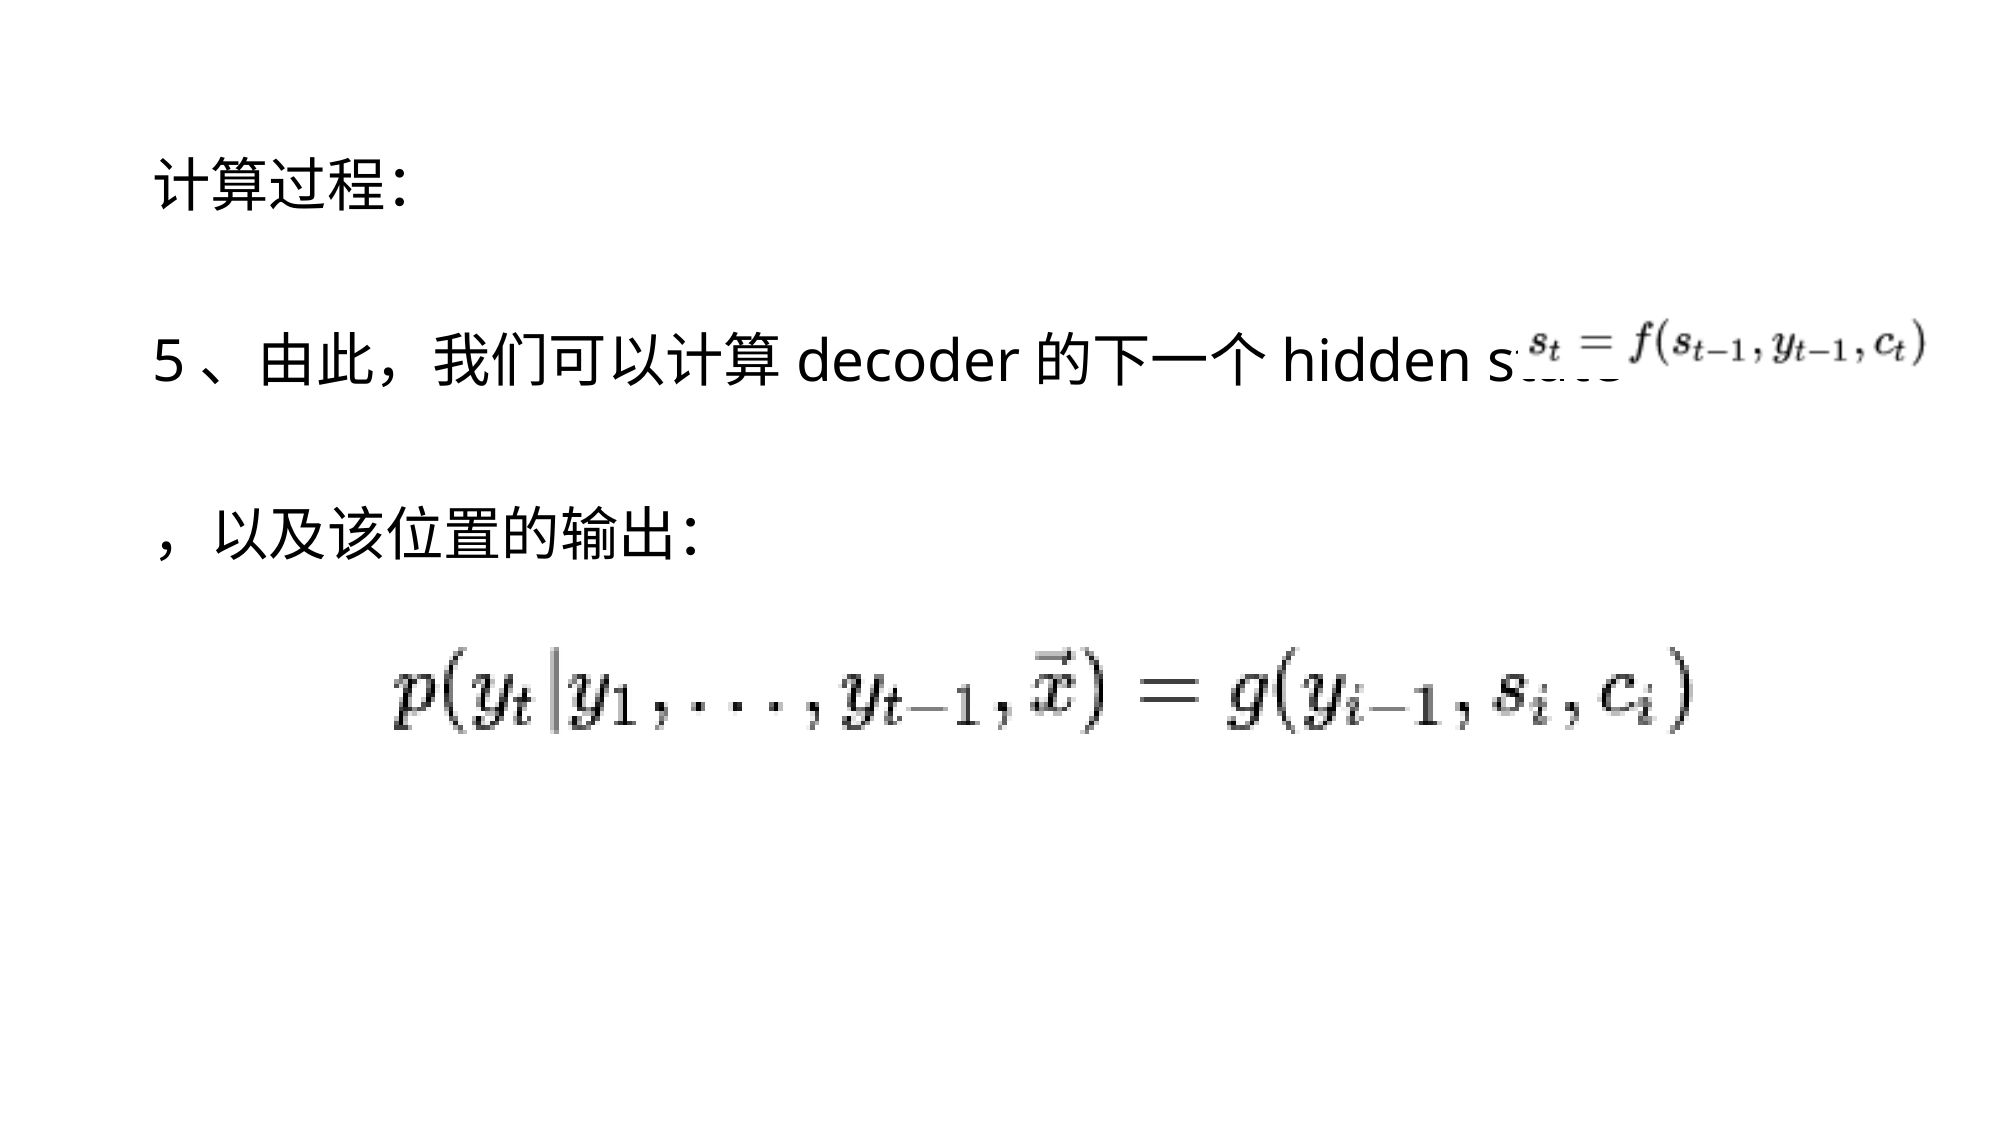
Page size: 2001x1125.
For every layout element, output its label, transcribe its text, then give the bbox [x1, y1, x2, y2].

list 计算过程： 5、由此，我们可以计算decoder的下一个hidden state ，以及该位置的输出： [137, 57, 1863, 1007]
picture [1518, 307, 1939, 379]
picture [366, 624, 1703, 758]
